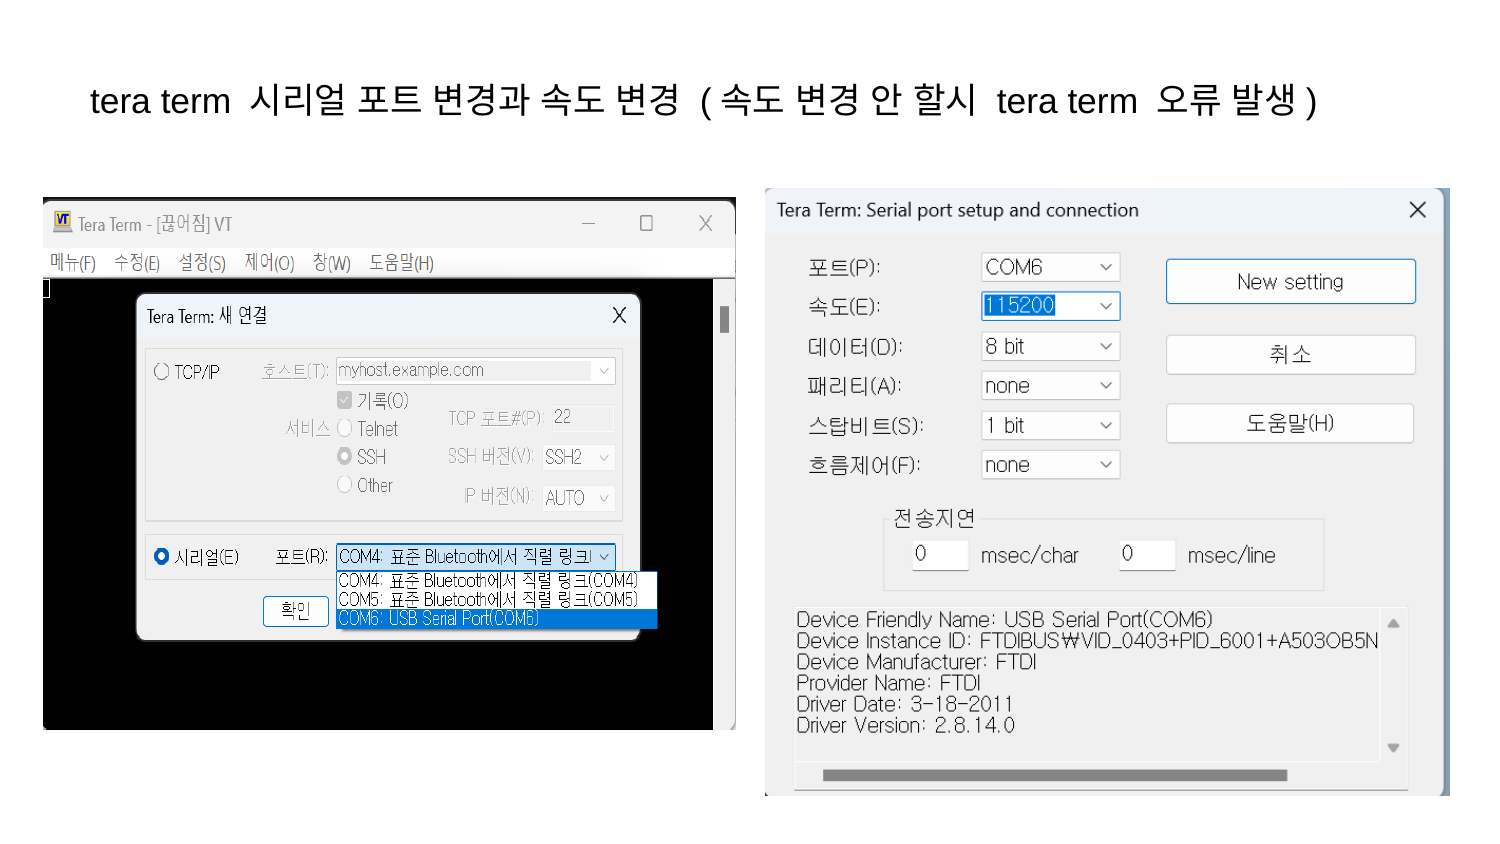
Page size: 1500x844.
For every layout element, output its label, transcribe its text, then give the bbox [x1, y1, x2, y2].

picture [764, 187, 1451, 797]
text_box tera term 시리얼 포트 변경과 속도 변경 (속도 변경 안 할시 tera term 오류 발생) [0, 20, 1460, 136]
picture [43, 196, 736, 731]
